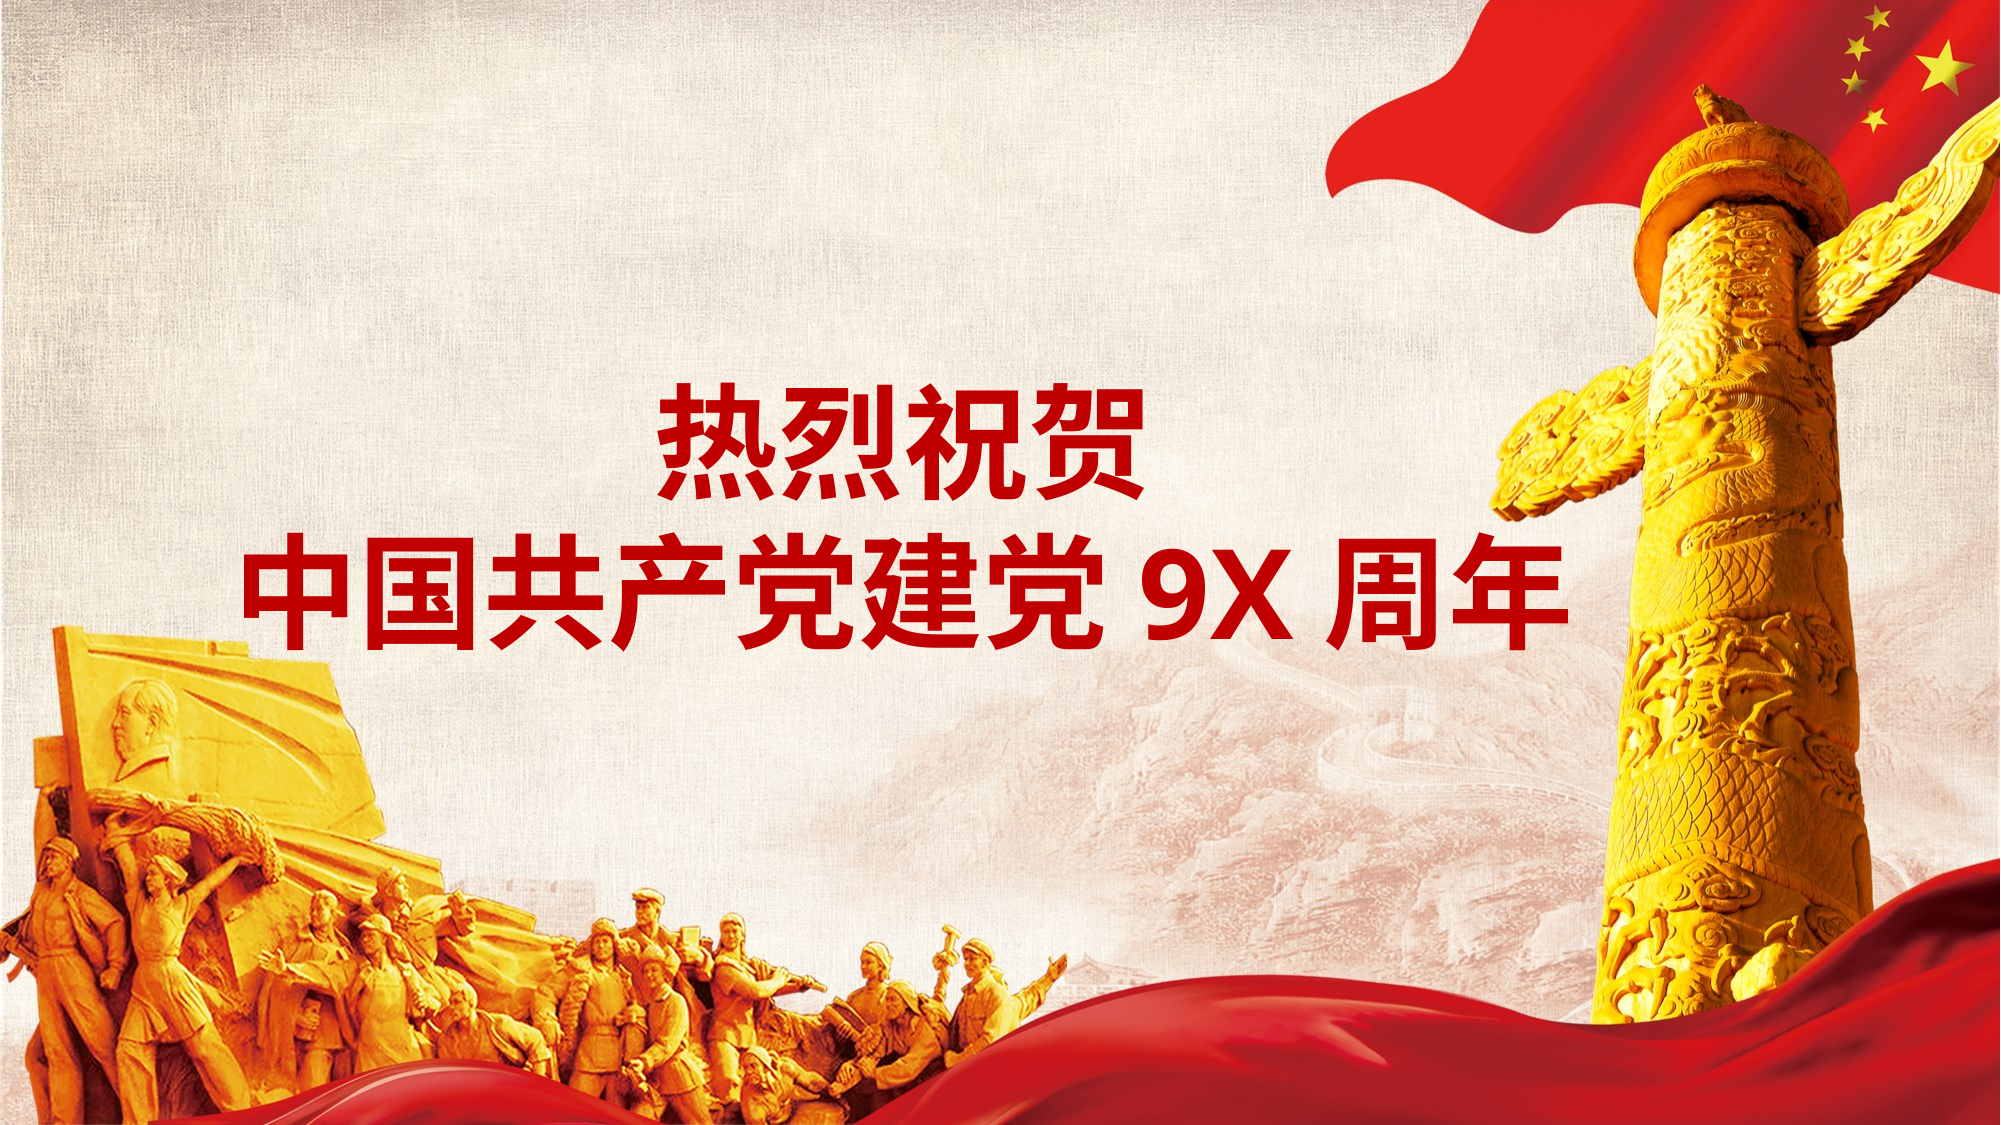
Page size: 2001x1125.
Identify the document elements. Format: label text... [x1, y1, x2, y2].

text_box 热烈祝贺 中国共产党建党9X周年 [208, 356, 1599, 672]
picture [0, 0, 2000, 1125]
